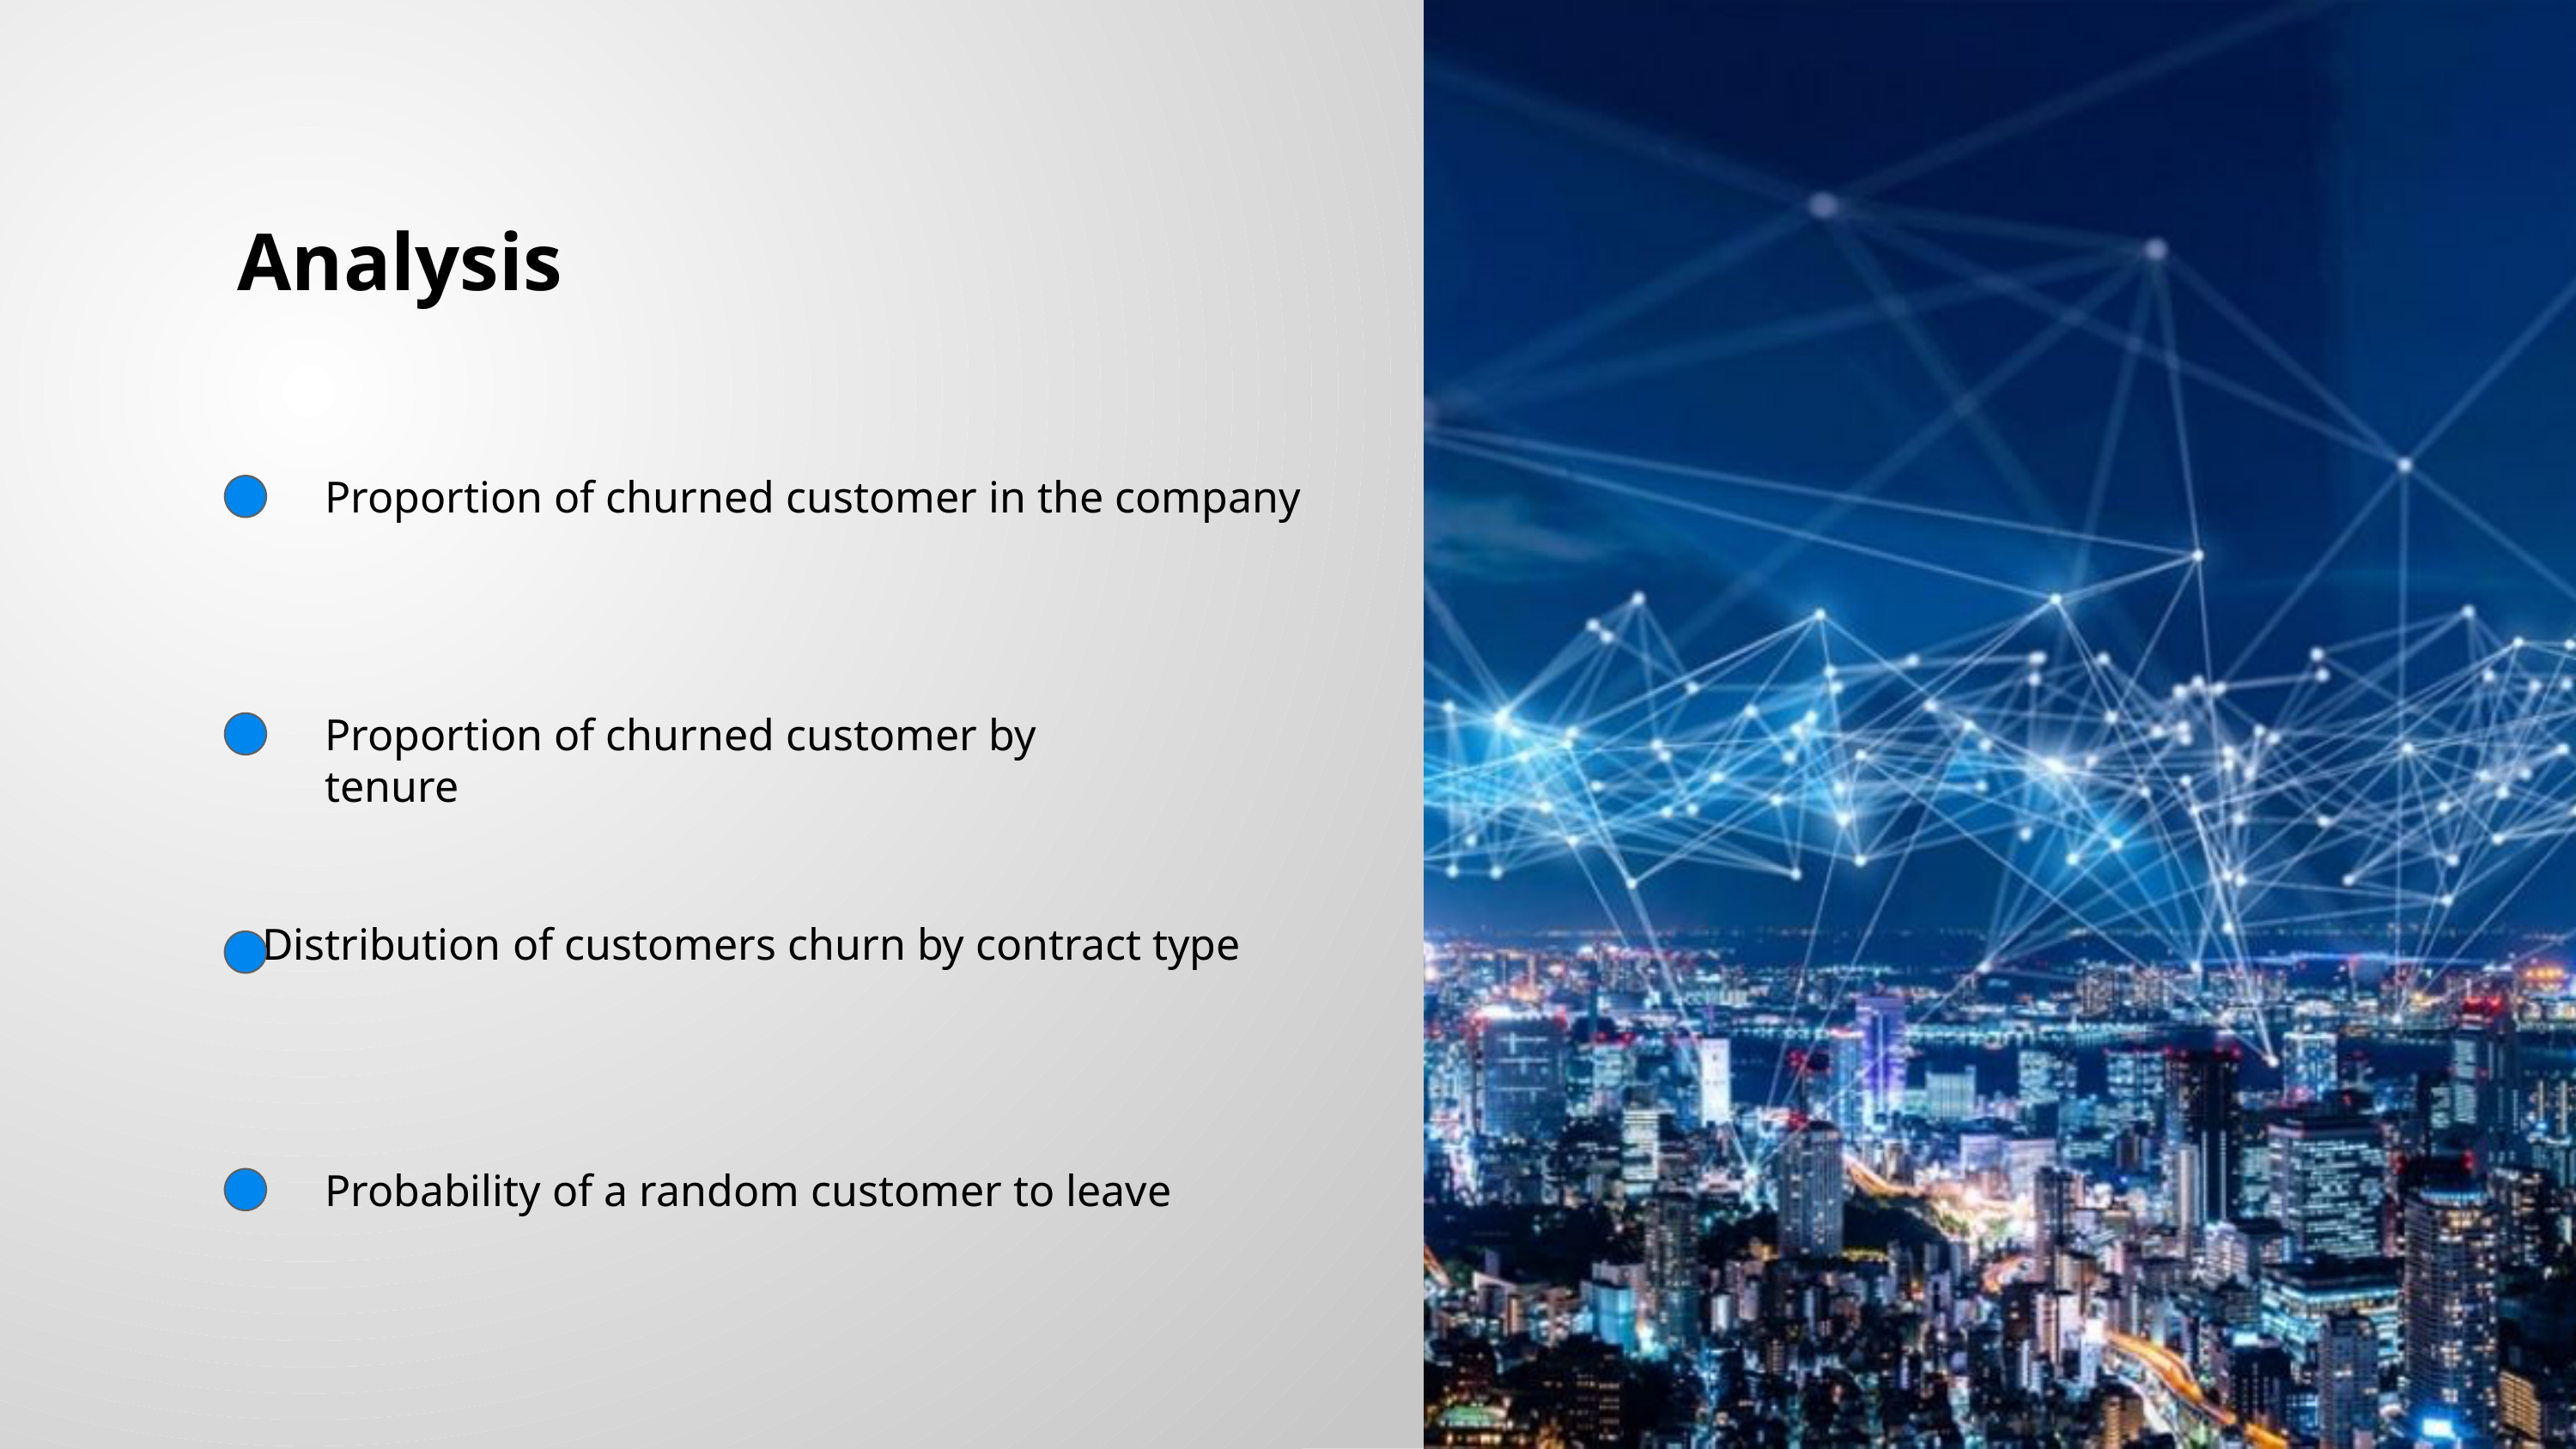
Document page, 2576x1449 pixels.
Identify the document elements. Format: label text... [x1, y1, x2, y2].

text_box [223, 712, 268, 756]
text_box Proportion of churned customer in the company [312, 464, 1424, 529]
text_box [223, 475, 268, 518]
text_box Analysis [224, 205, 1146, 312]
text_box [223, 930, 268, 974]
picture [1424, 0, 2576, 1449]
text_box Proportion of churned customer by tenure [312, 701, 1146, 817]
text_box Probability of a random customer to leave [312, 1156, 1191, 1222]
text_box [223, 1167, 268, 1212]
text_box Distribution of customers churn by contract type [249, 911, 1254, 1015]
